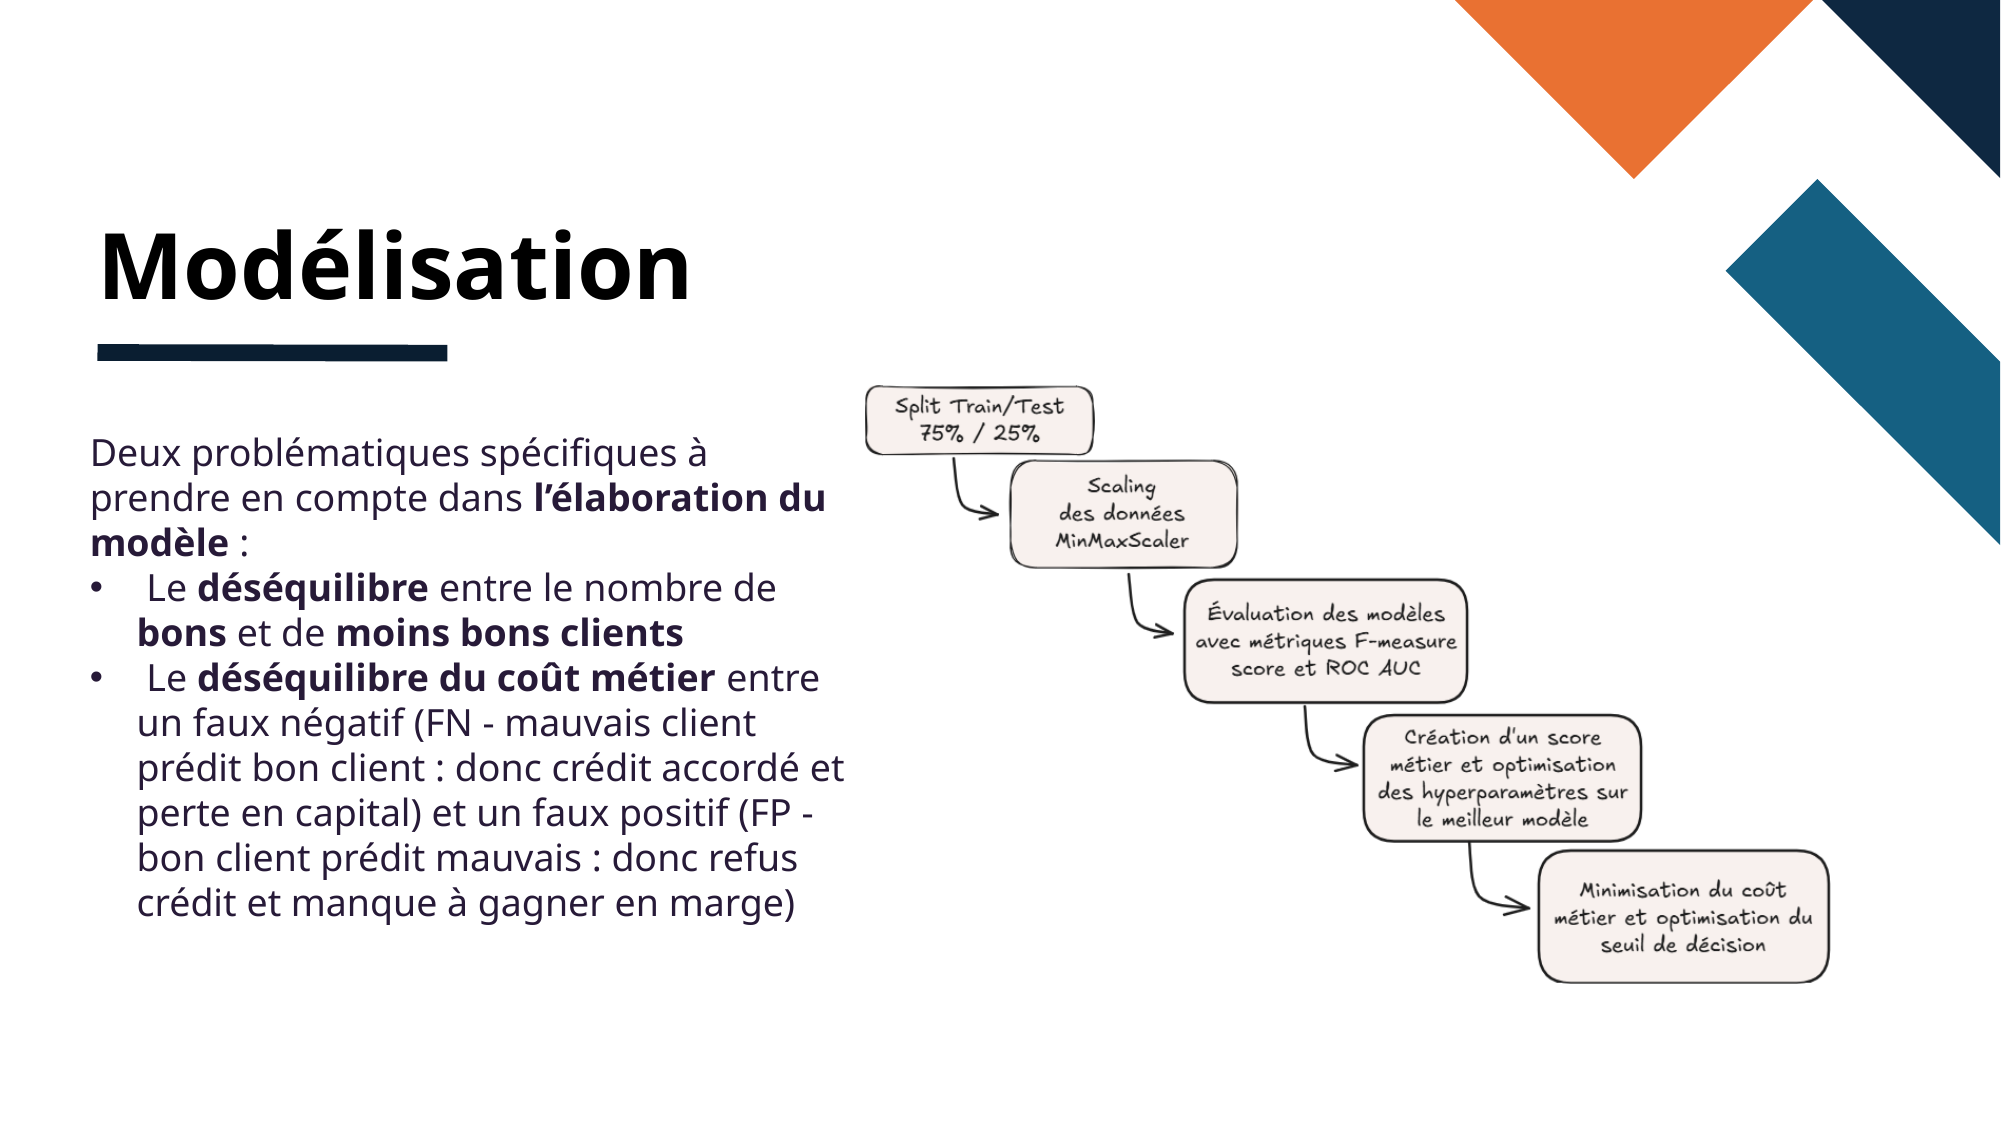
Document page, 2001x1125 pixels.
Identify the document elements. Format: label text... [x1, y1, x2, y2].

picture [863, 382, 1833, 985]
title Modélisation [97, 182, 964, 320]
text_box Deux problématiques spécifiques à prendre en compte dans l’élaboration du modèle : Le déséquilibre entre le nombre de bons et de moins bons clients Le déséquilibre du coût métier entre un faux négatif (FN - mauvais client prédit bon client : donc crédit accordé et perte en capital) et un faux positif (FP - bon client prédit mauvais : donc refus crédit et manque à gagner en marge) [75, 421, 861, 932]
